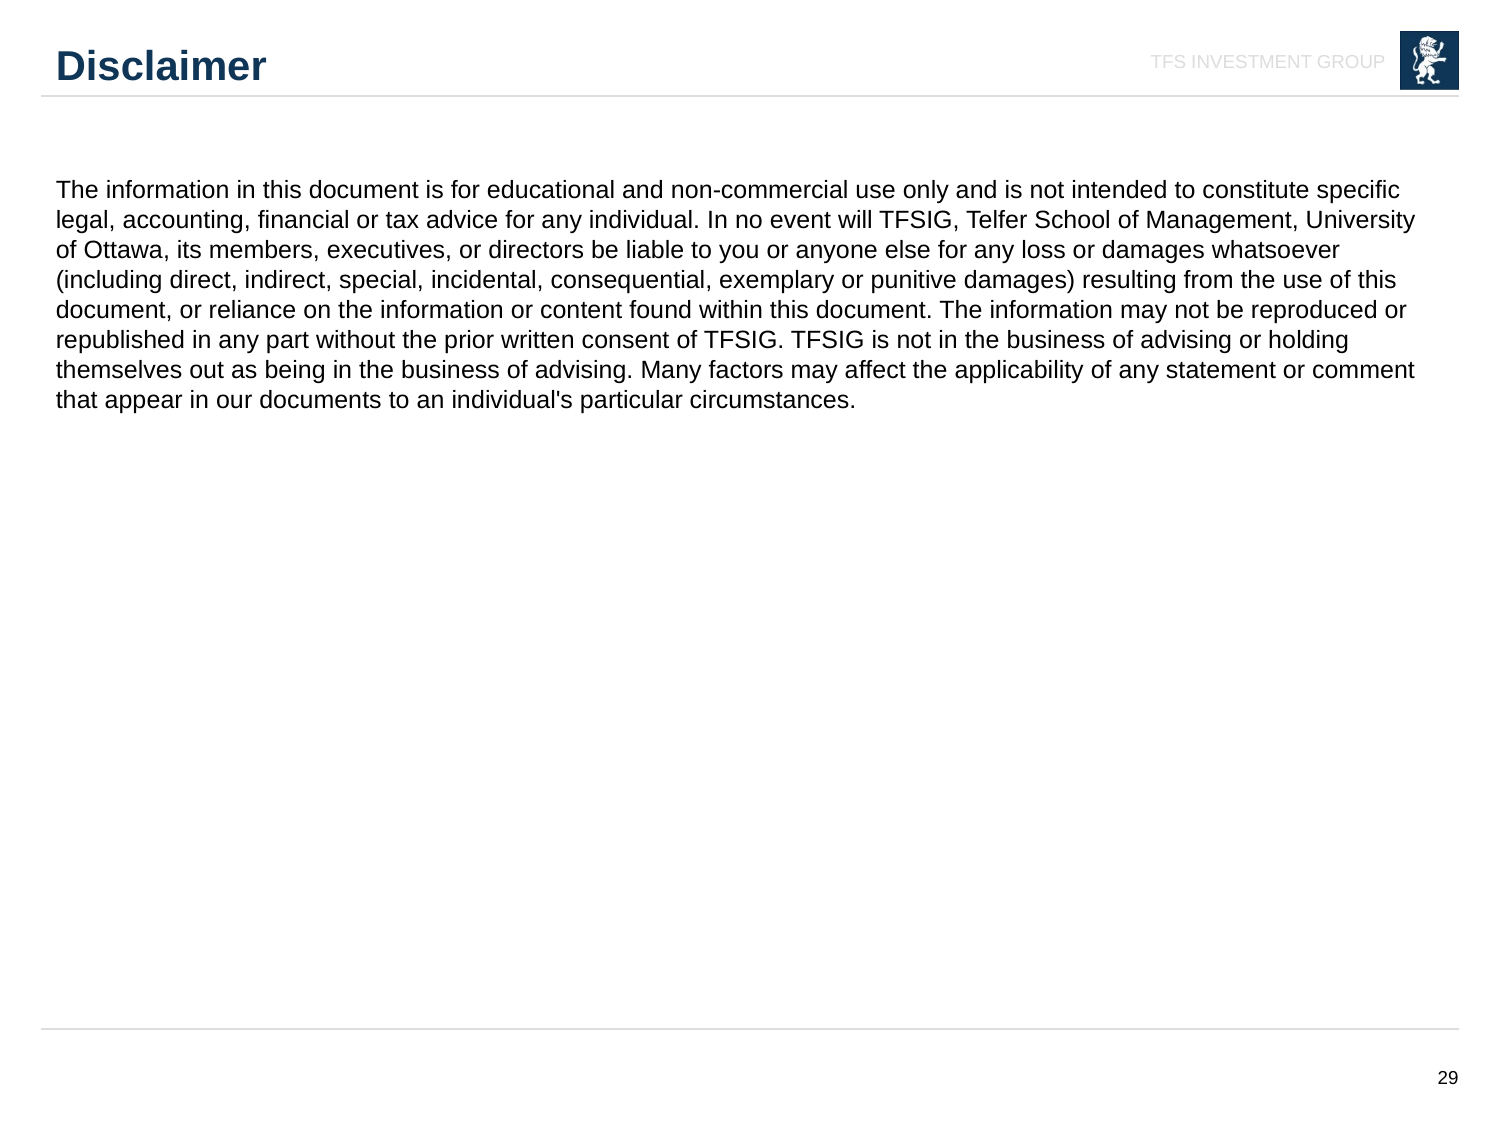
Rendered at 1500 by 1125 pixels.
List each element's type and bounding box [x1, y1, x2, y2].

picture [1400, 31, 1459, 90]
